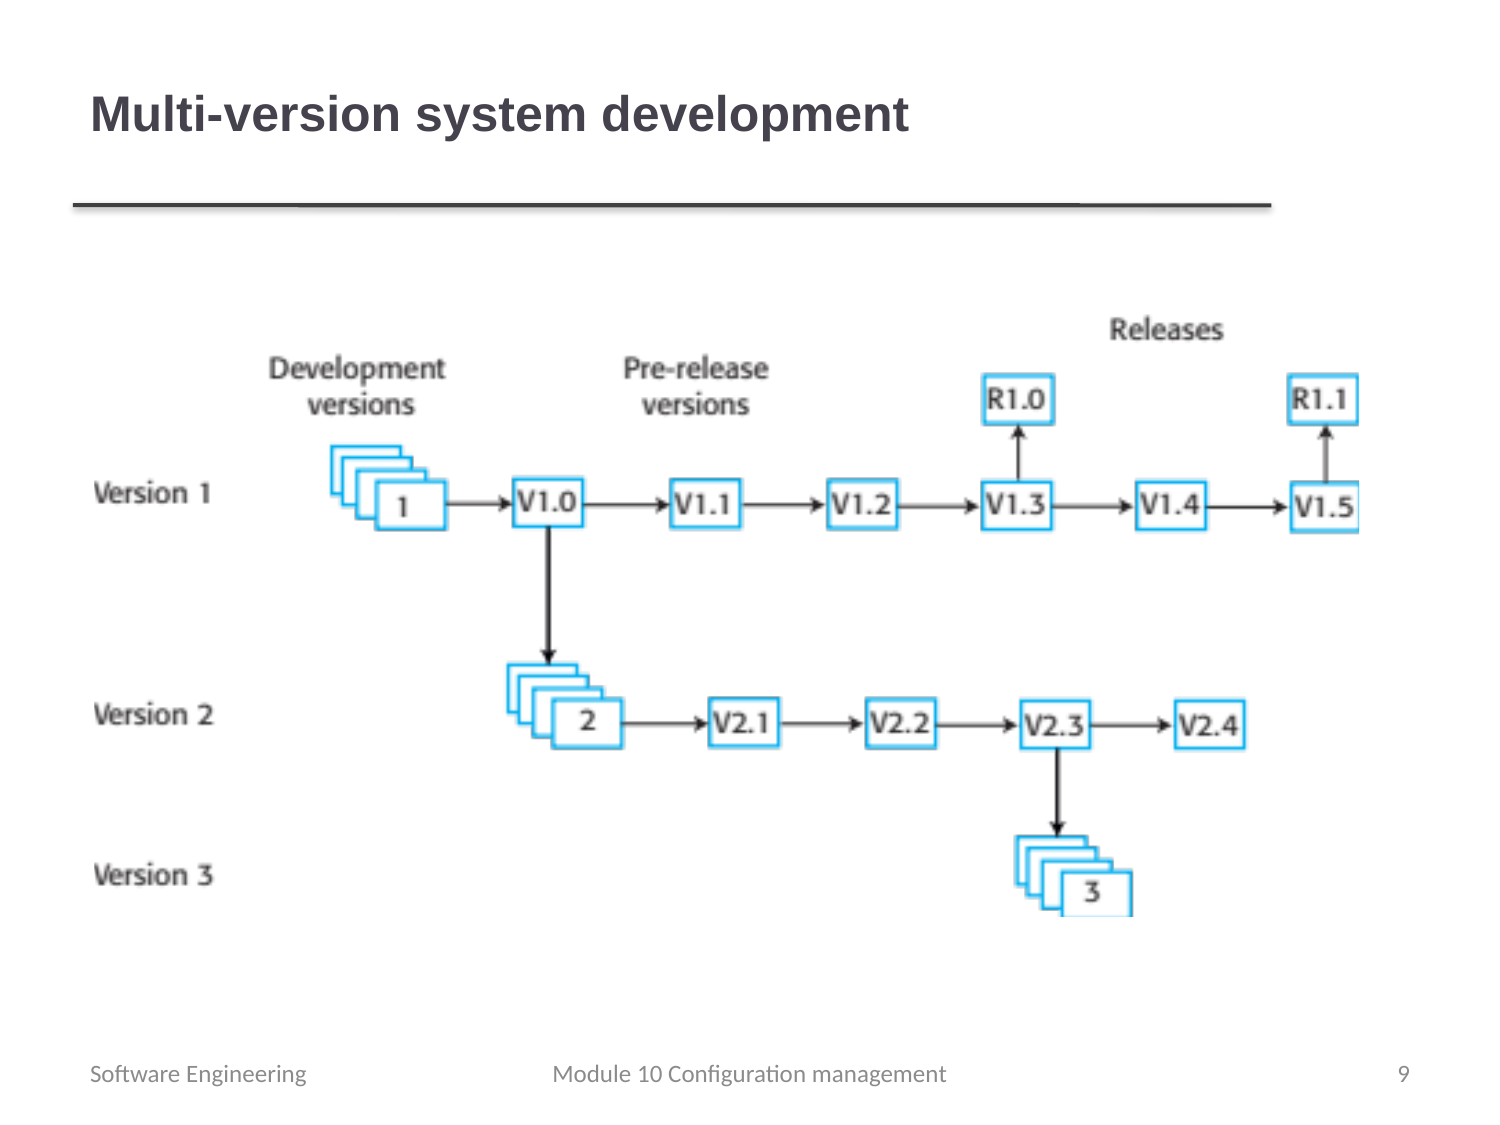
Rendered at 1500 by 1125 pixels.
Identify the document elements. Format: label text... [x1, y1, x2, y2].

slide_number Software Engineering [75, 1042, 425, 1103]
picture [93, 313, 1360, 917]
title Multi-version system development [74, 17, 1272, 206]
footer Module 10 Configuration management [512, 1042, 988, 1103]
slide_number 9 [1074, 1042, 1425, 1103]
